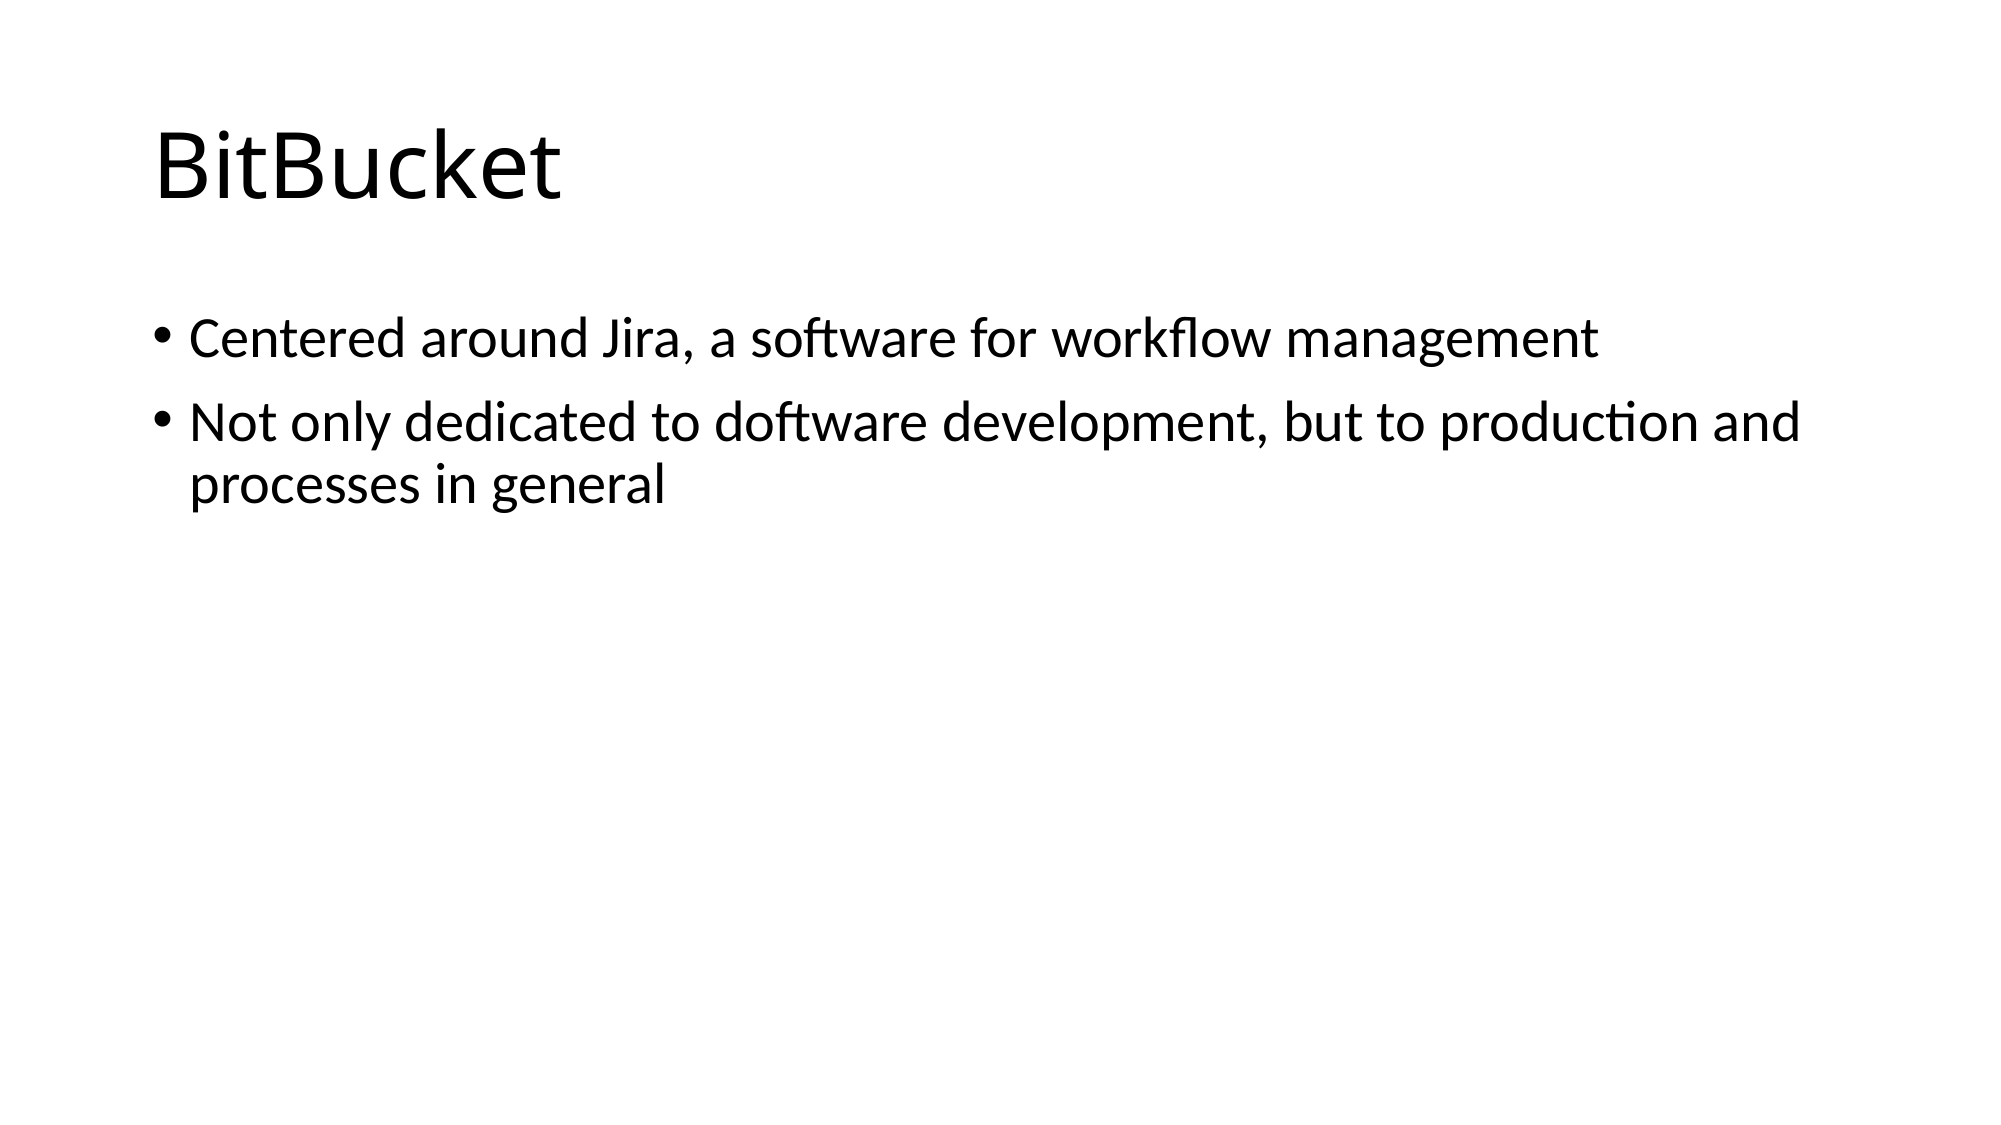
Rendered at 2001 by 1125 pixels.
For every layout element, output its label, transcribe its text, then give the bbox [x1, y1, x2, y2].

list Centered around Jira, a software for workflow management Not only dedicated to doftware development, but to production and processes in general [137, 299, 1863, 1014]
title BitBucket [137, 59, 1863, 278]
